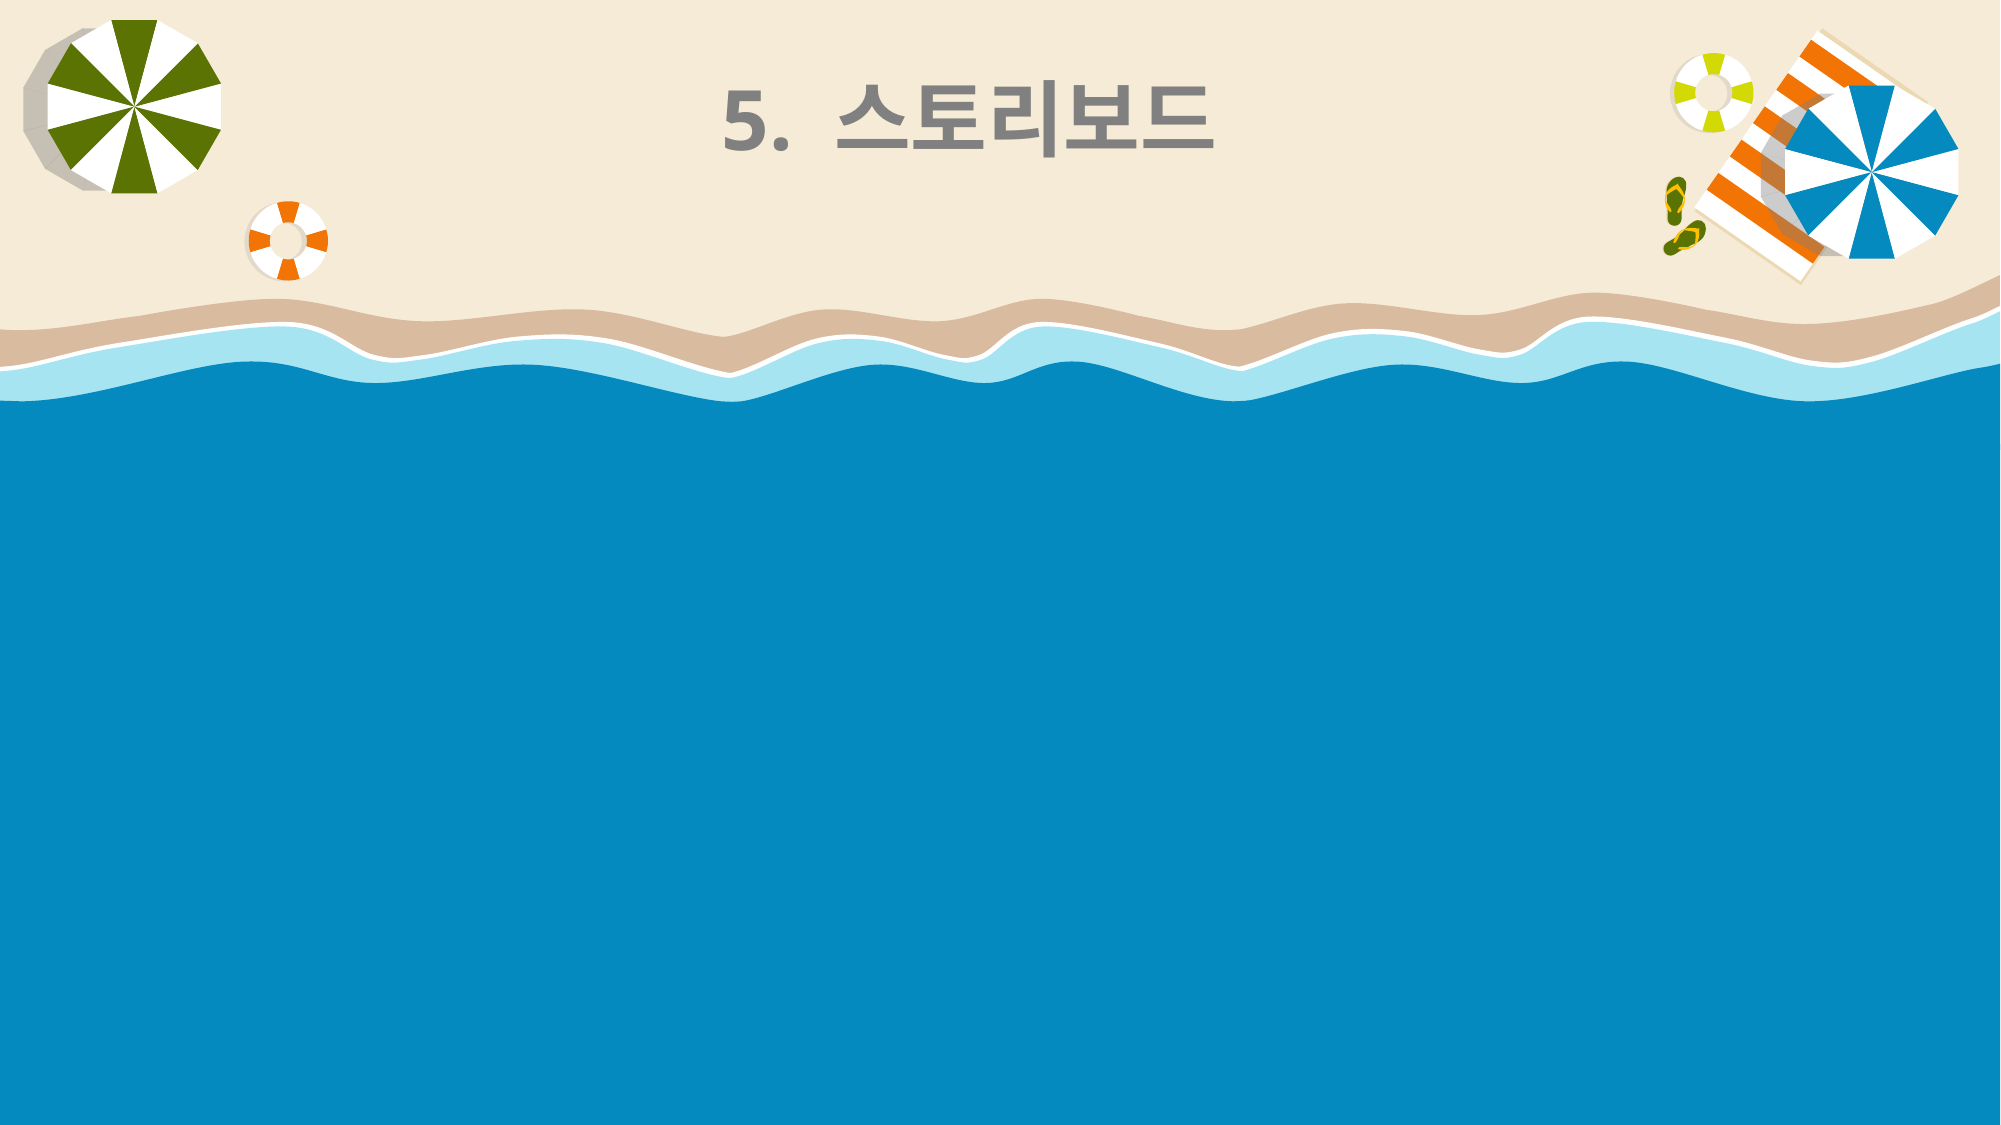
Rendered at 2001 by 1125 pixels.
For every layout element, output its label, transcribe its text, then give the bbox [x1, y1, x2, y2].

text_box 5. 스토리보드 [706, 59, 1232, 175]
